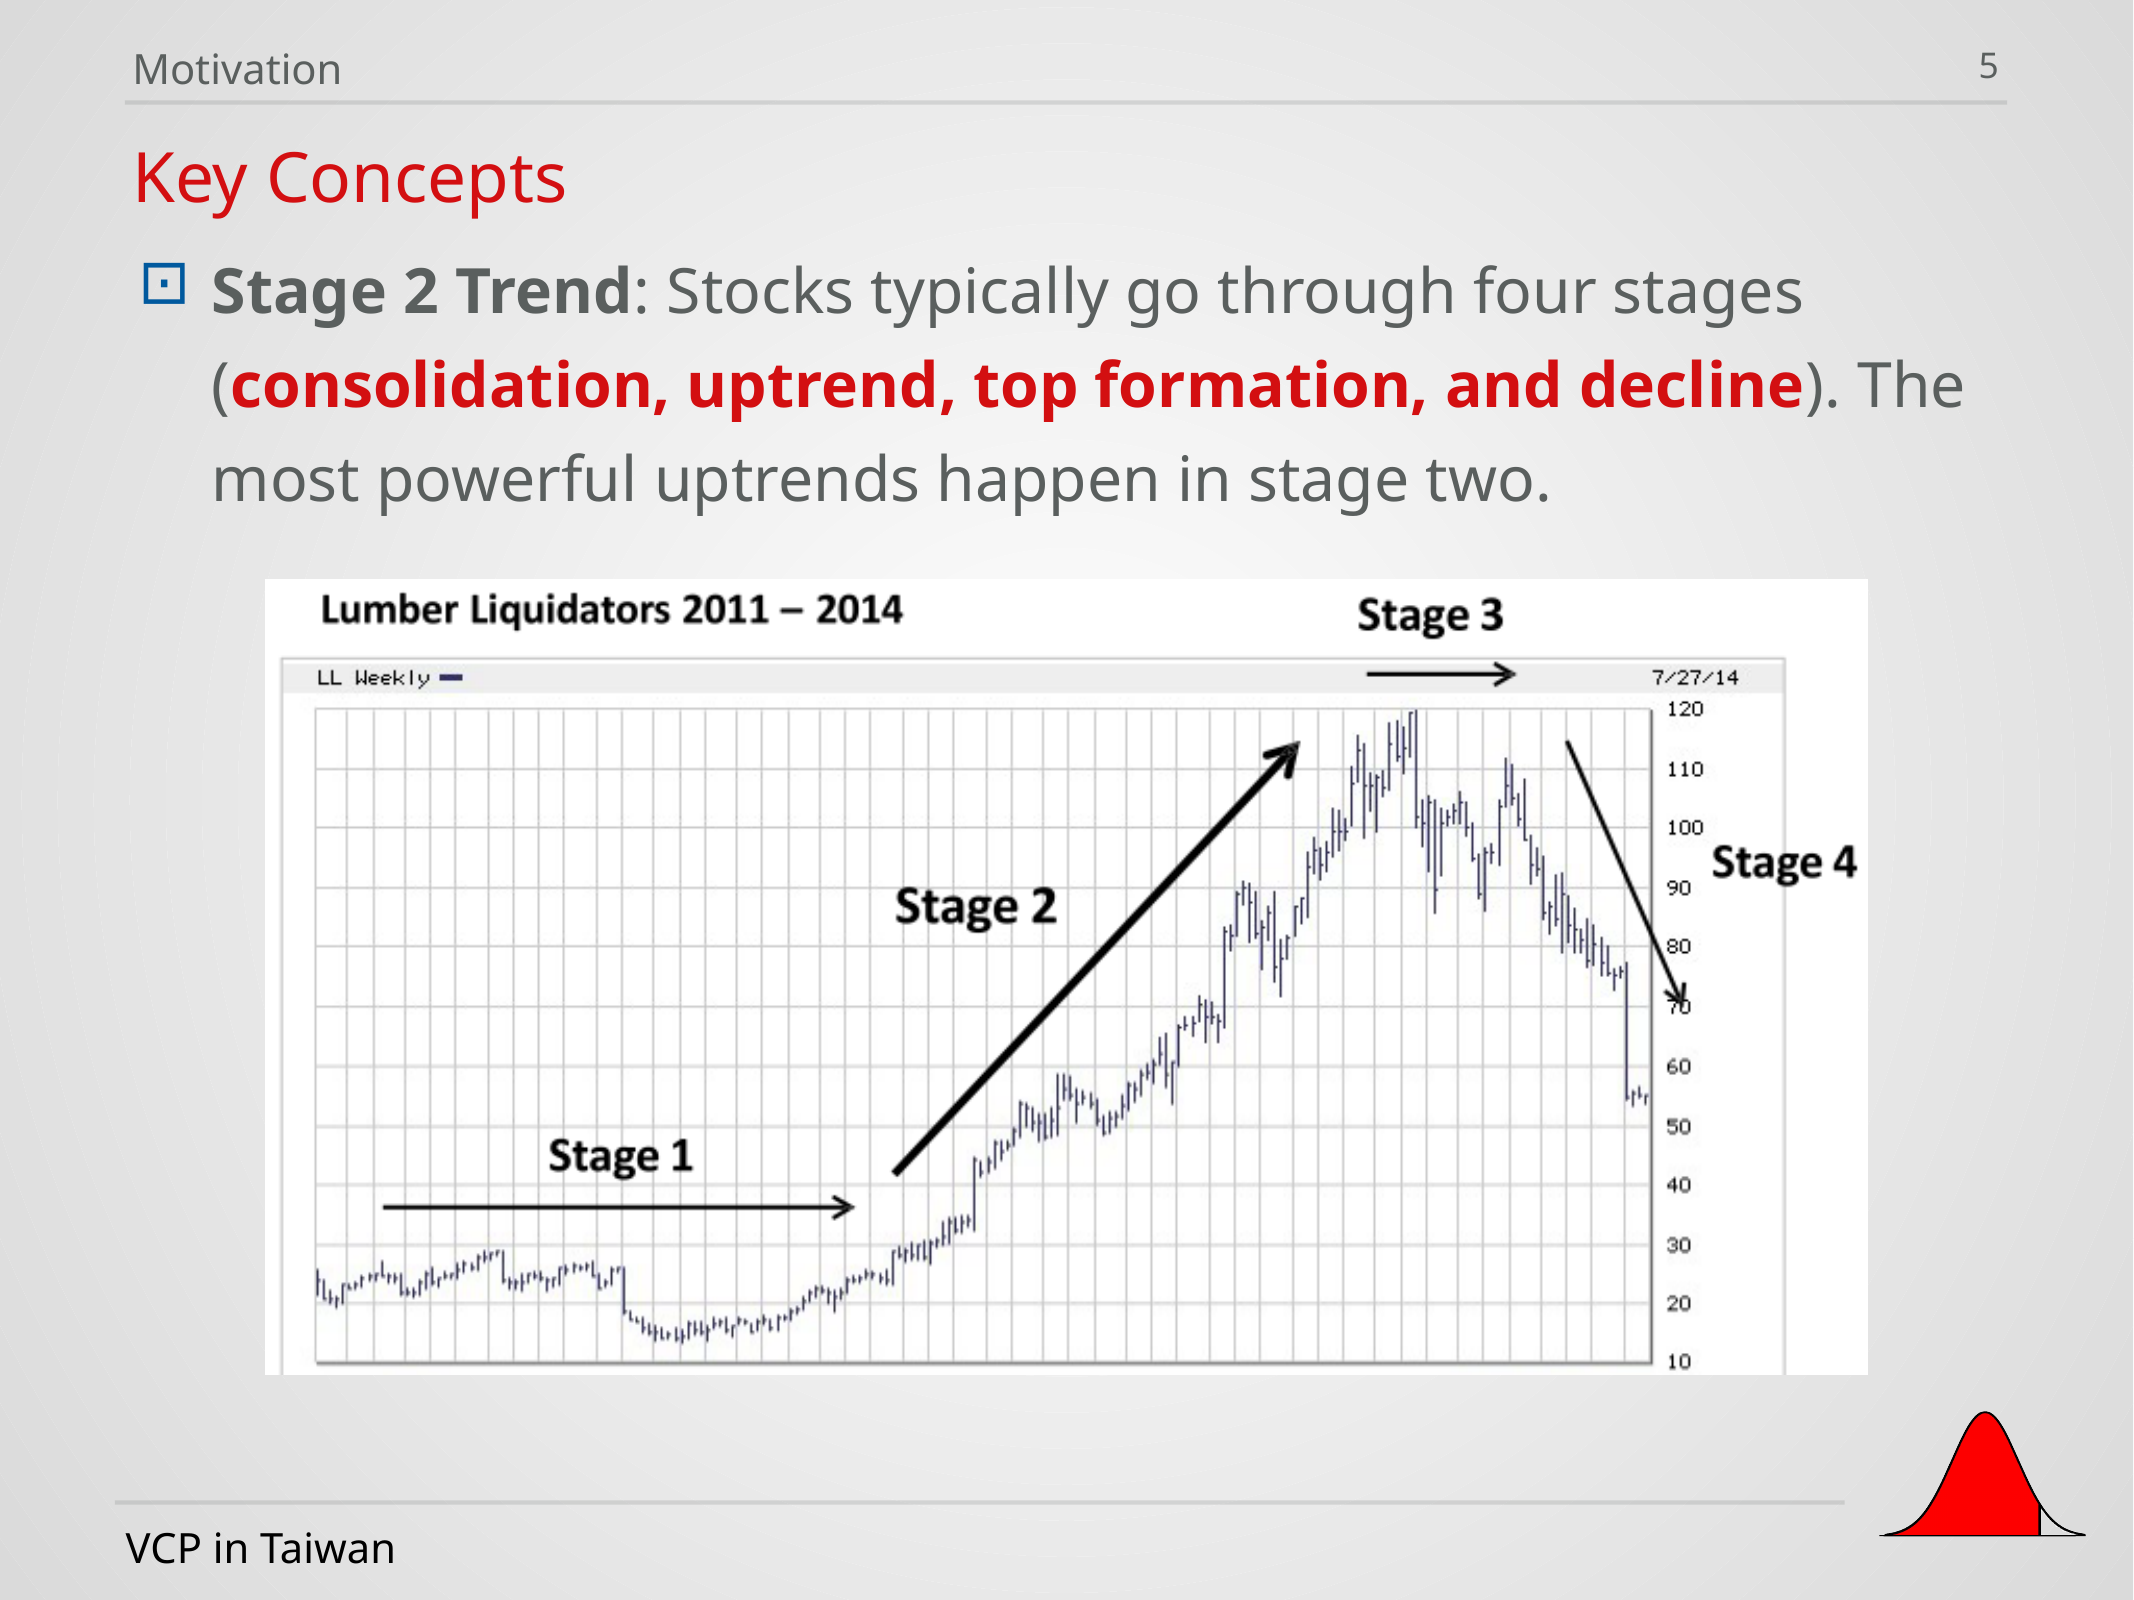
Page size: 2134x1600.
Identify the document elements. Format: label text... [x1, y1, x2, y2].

list Motivation [123, 34, 1684, 103]
text_box Key Concepts [123, 124, 2006, 225]
list VCP in Taiwan [116, 1512, 1017, 1581]
picture [1879, 1411, 2086, 1537]
slide_number 5 [1925, 34, 2008, 101]
picture [265, 578, 1868, 1376]
text_box Stage 2 Trend: Stocks typically go through four stages (consolidation, uptrend, top formation, and decline). The most powerful uptrends happen in stage two. [123, 225, 2008, 522]
